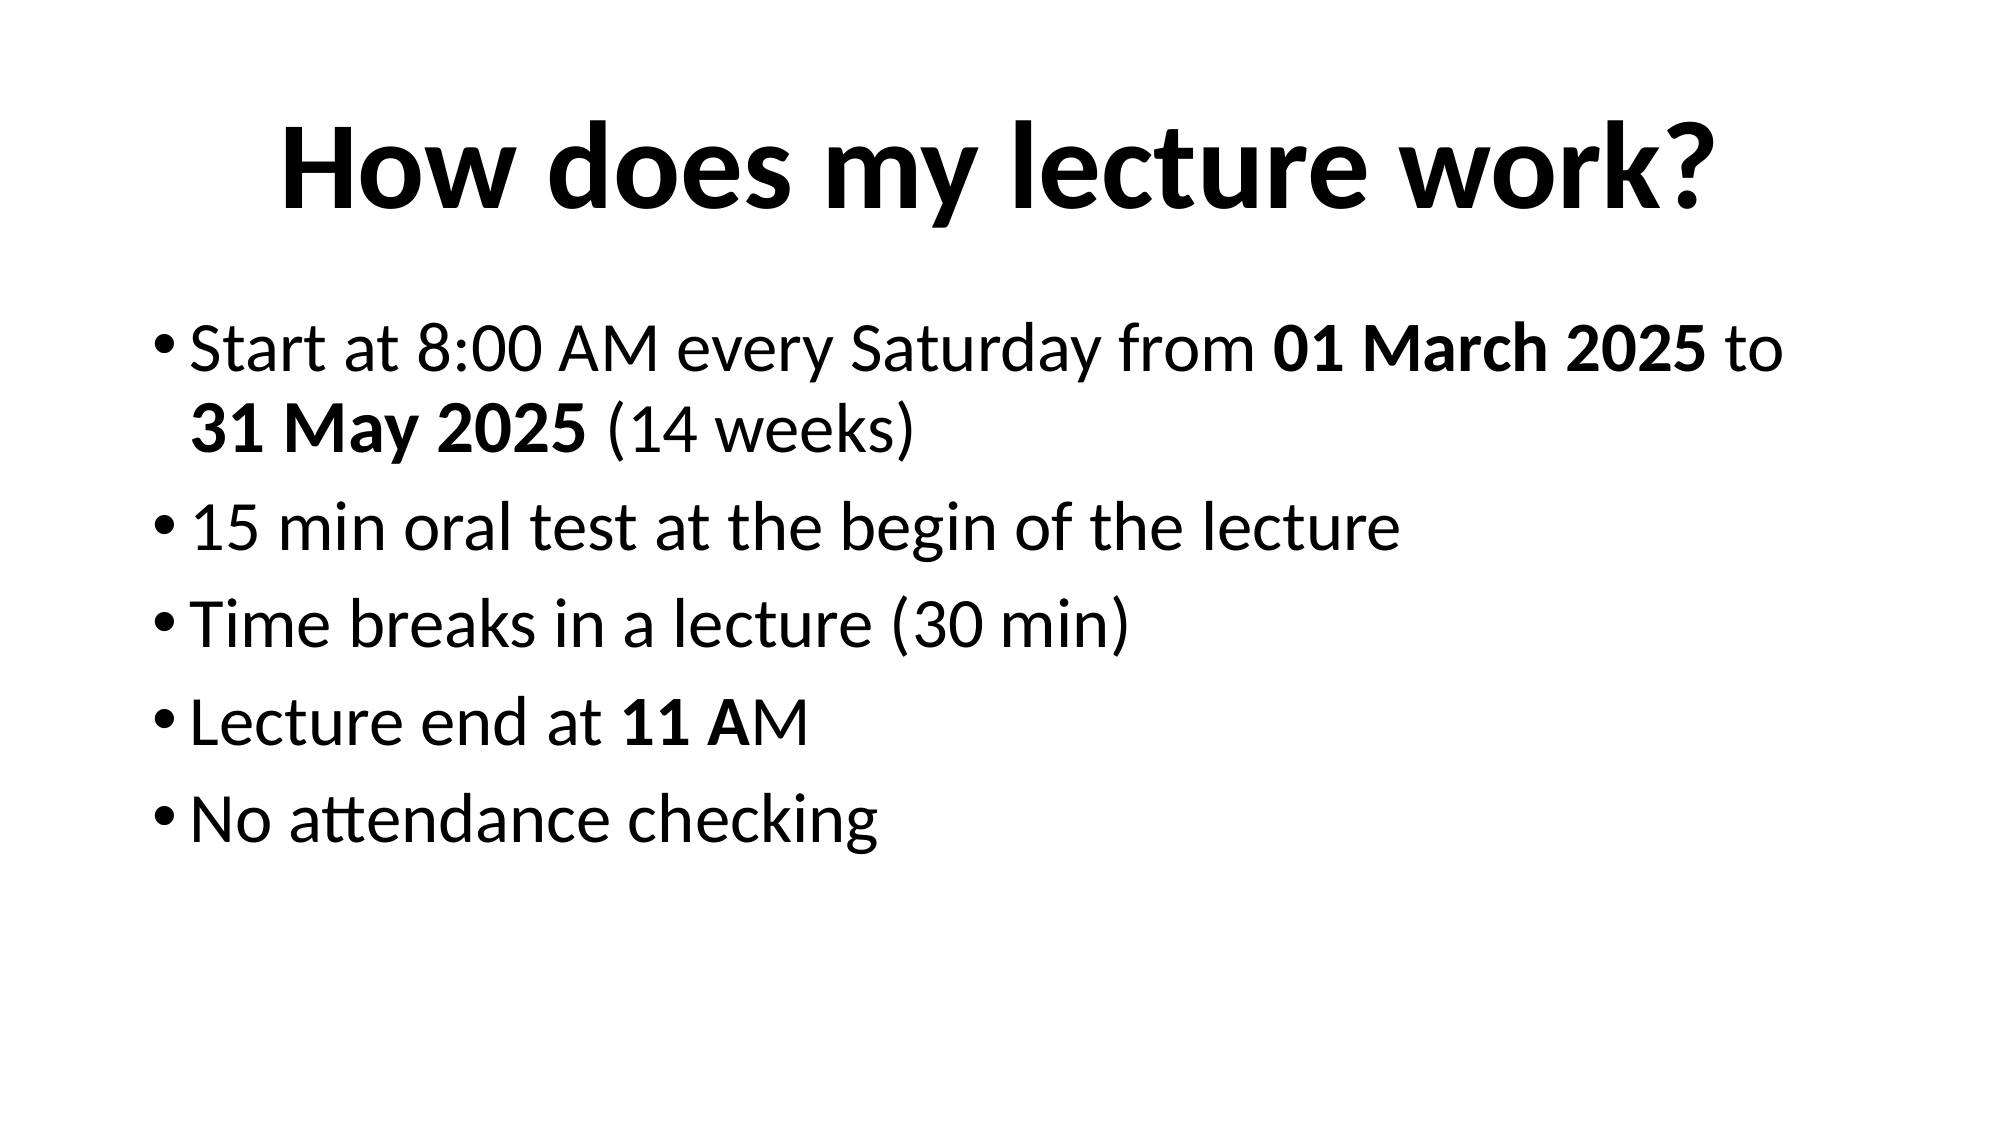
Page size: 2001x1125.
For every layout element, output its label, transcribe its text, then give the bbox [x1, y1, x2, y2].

list Start at 8:00 AM every Saturday from 01 March 2025 to 31 May 2025 (14 weeks) 15 min oral test at the begin of the lecture Time breaks in a lecture (30 min) Lecture end at 11 AM No attendance checking [137, 299, 1863, 1014]
title How does my lecture work? [137, 59, 1863, 278]
